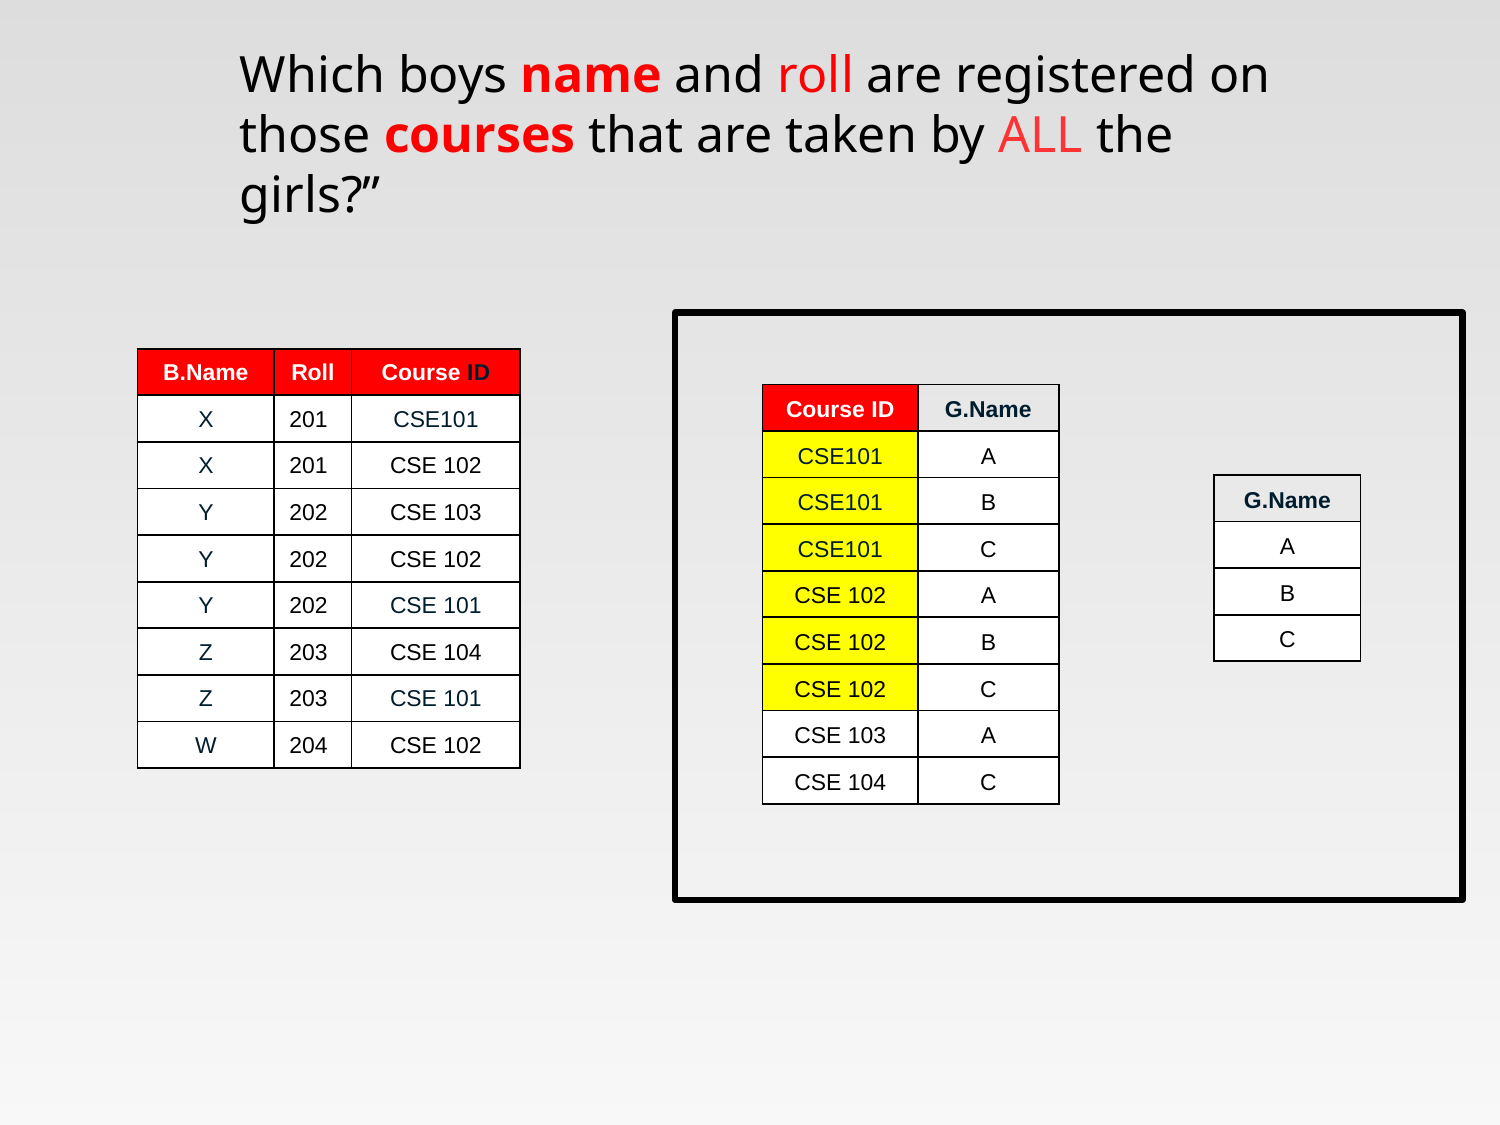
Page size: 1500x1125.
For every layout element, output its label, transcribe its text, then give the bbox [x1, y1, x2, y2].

table_cell 204 [275, 722, 351, 767]
table_cell B [919, 478, 1058, 523]
table_cell C [919, 758, 1058, 803]
table_cell 203 [275, 676, 351, 721]
table_cell CSE 101 [352, 583, 519, 627]
table_cell 203 [275, 629, 351, 674]
text_box Which boys name and roll are registered on those courses that are taken by ALL the girls?” [224, 35, 1288, 230]
table_cell CSE101 [763, 478, 917, 523]
table_cell B [1215, 569, 1360, 614]
table_cell C [919, 665, 1058, 710]
table_cell 202 [275, 536, 351, 581]
table_cell CSE 103 [352, 489, 519, 534]
table_cell C [1215, 616, 1360, 660]
table_cell CSE 102 [763, 665, 917, 710]
table_cell B [919, 618, 1058, 663]
table_cell X [138, 396, 273, 441]
table_cell Y [138, 489, 273, 534]
table_cell CSE101 [763, 432, 917, 477]
table_cell CSE 102 [763, 618, 917, 663]
table_cell Y [138, 536, 273, 581]
table_cell A [919, 572, 1058, 616]
table_cell A [919, 711, 1058, 756]
table_cell W [138, 722, 273, 767]
table_cell CSE 102 [352, 722, 519, 767]
table_header Course ID [763, 385, 917, 430]
table_cell CSE 101 [352, 676, 519, 721]
table_cell 202 [275, 583, 351, 627]
table_header Roll [275, 350, 351, 394]
table_cell CSE 102 [352, 443, 519, 488]
table_cell X [138, 443, 273, 488]
table_header B.Name [138, 350, 273, 394]
table_cell 202 [275, 489, 351, 534]
table_cell Z [138, 629, 273, 674]
table_cell A [1215, 522, 1360, 567]
table_cell A [919, 432, 1058, 477]
table_cell C [919, 525, 1058, 570]
table_cell Z [138, 676, 273, 721]
table_cell Y [138, 583, 273, 627]
table_header G.Name [919, 385, 1058, 430]
table_cell CSE 102 [763, 572, 917, 616]
table_header G.Name [1215, 476, 1360, 521]
table_cell CSE 103 [763, 711, 917, 756]
table_cell CSE101 [352, 396, 519, 441]
text_box [675, 312, 1463, 900]
table_cell CSE101 [763, 525, 917, 570]
table_cell CSE 102 [352, 536, 519, 581]
table_cell CSE 104 [763, 758, 917, 803]
table_cell CSE 104 [352, 629, 519, 674]
table_cell 201 [275, 443, 351, 488]
table_cell 201 [275, 396, 351, 441]
table_header Course ID [352, 350, 519, 394]
